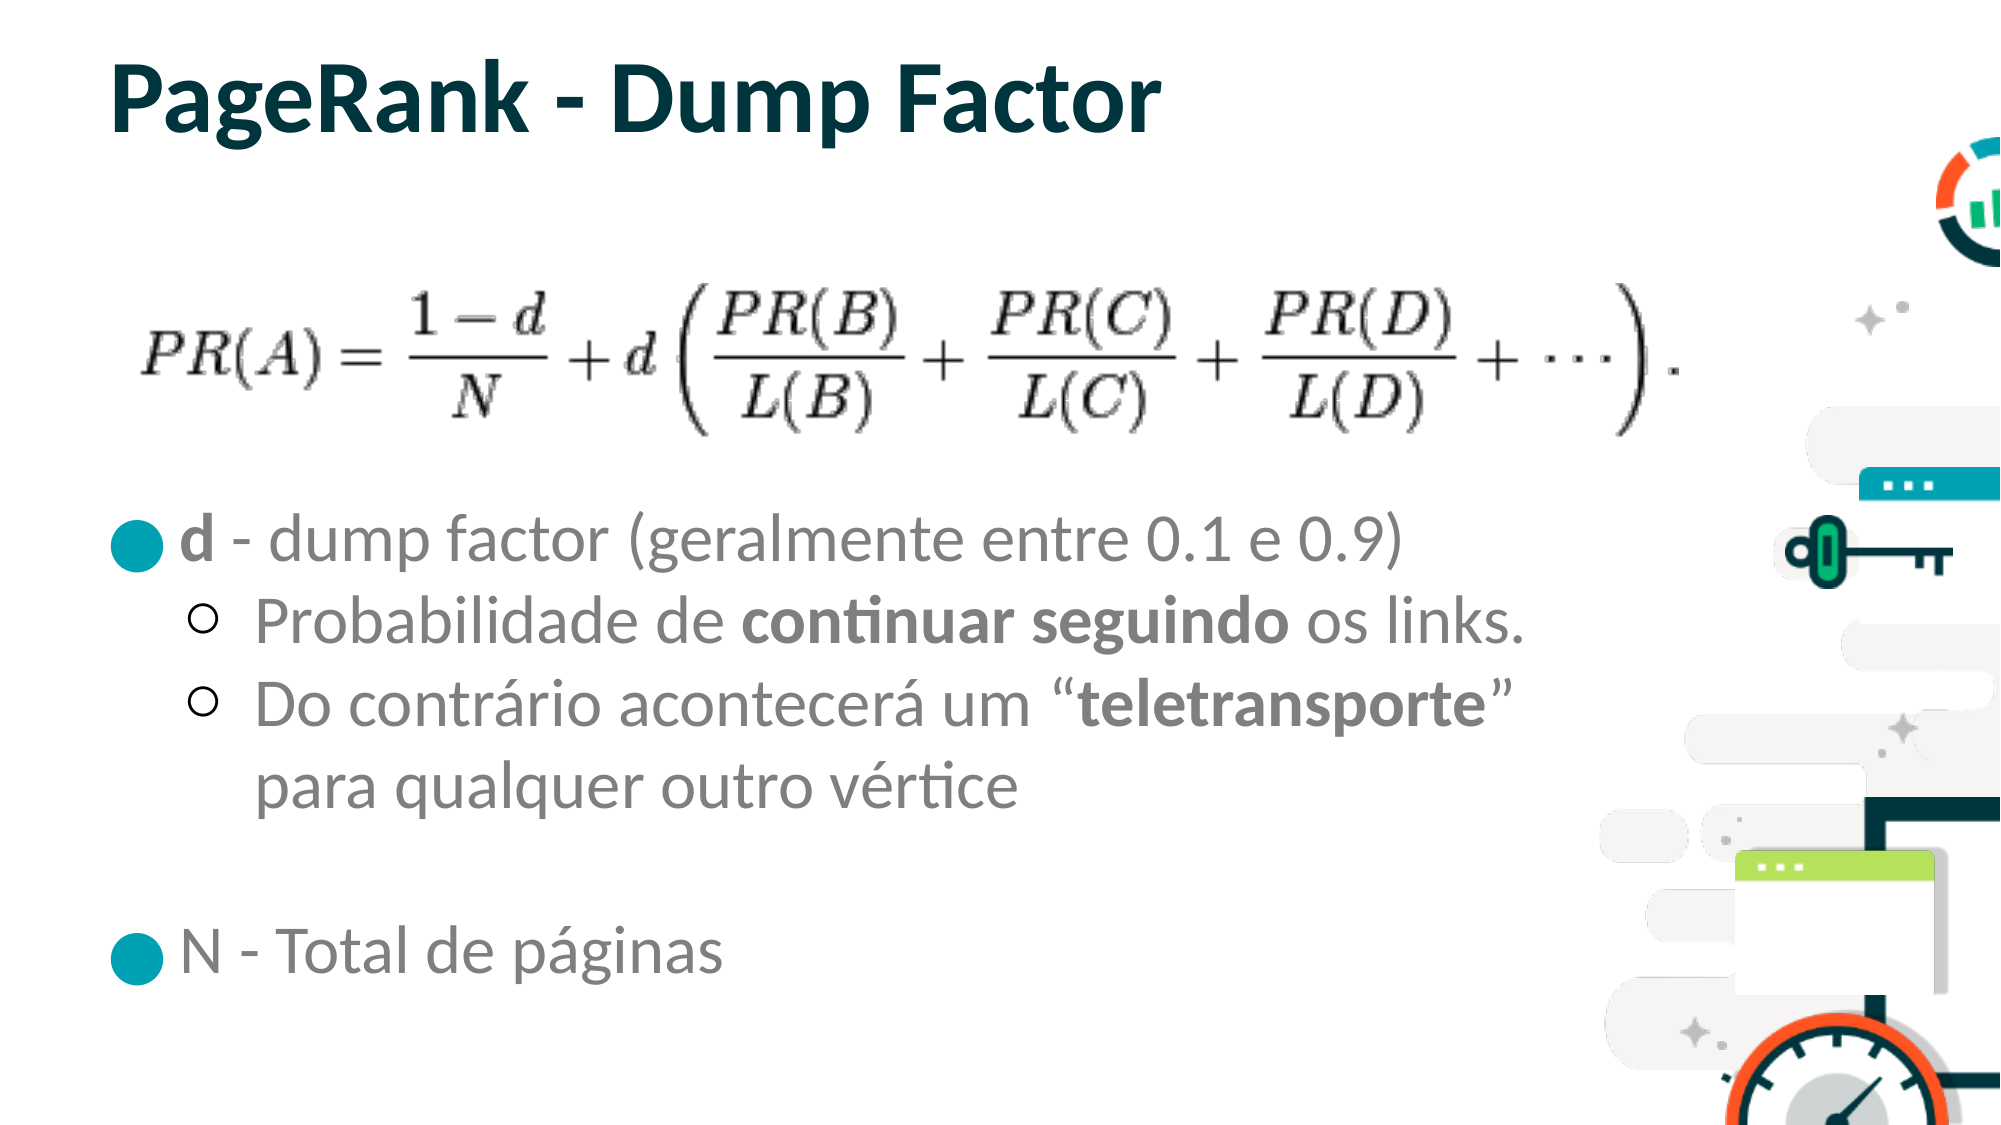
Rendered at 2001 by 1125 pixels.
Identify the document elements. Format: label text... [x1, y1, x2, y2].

picture [1936, 137, 2000, 267]
picture [1854, 304, 1886, 336]
picture [1599, 406, 2000, 1125]
subtitle d - dump factor (geralmente entre 0.1 e 0.9) ‫‏‬ Probabilidade de continuar seguindo os links. Do contrário acontecerá um “teletransporte” para qualquer outro vértice N - Total de páginas [89, 237, 1590, 1013]
picture [1896, 301, 1909, 313]
picture [139, 282, 1679, 441]
title PageRank - Dump Factor [94, 0, 1892, 199]
